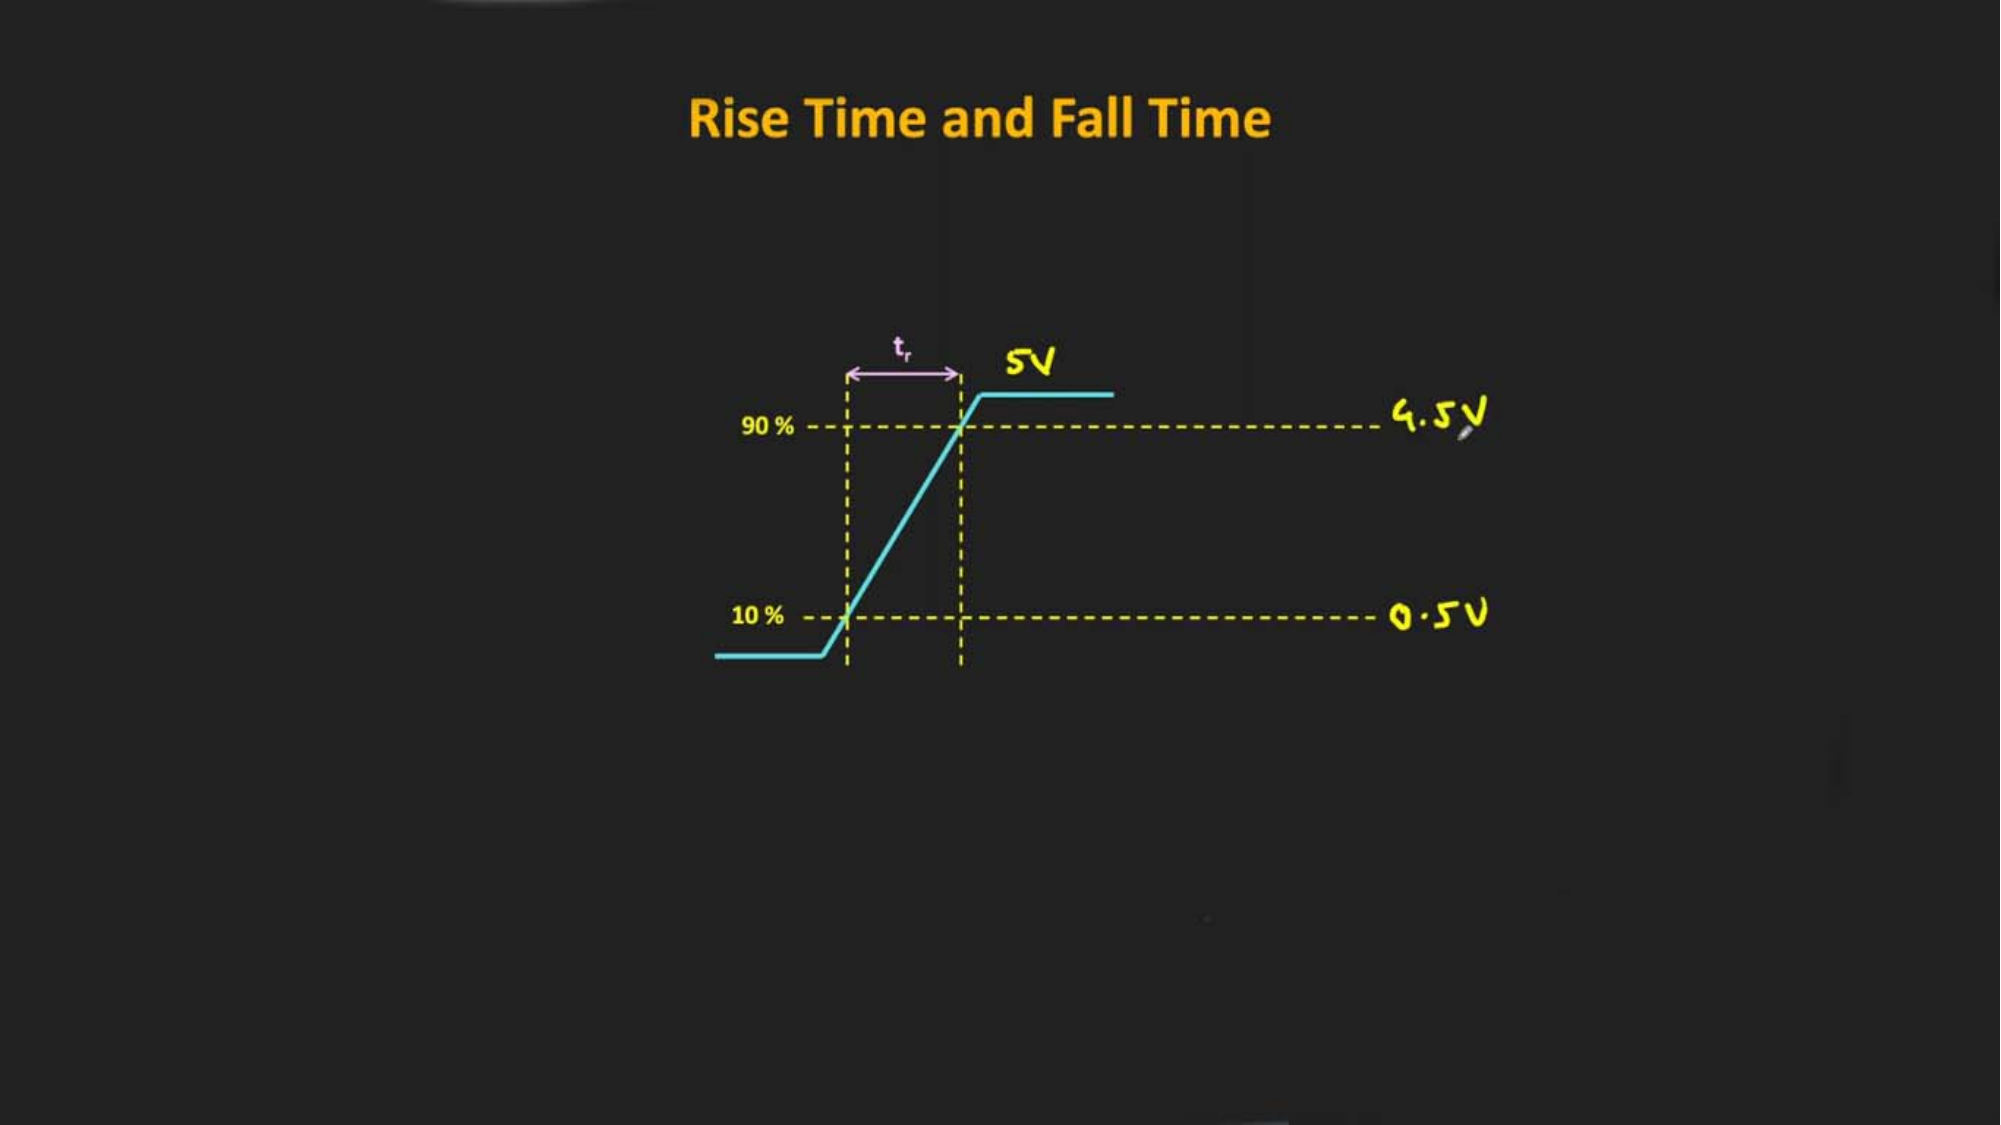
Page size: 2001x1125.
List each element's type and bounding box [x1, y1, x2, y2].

list [0, 0, 2000, 1125]
